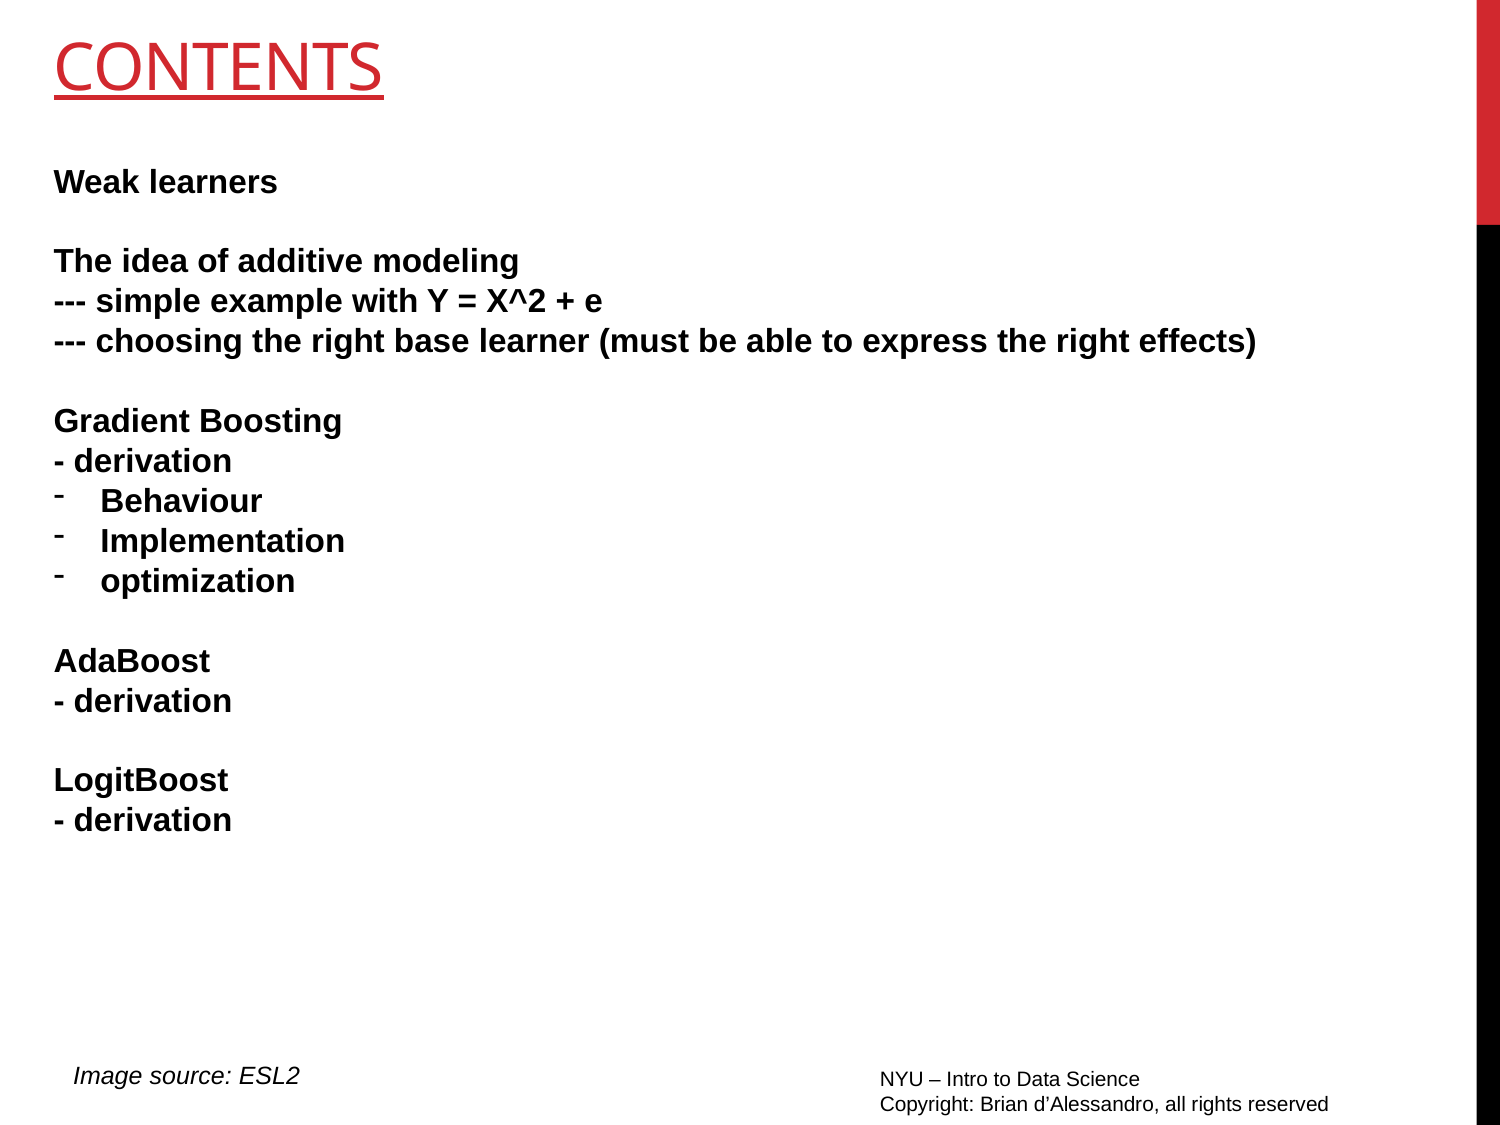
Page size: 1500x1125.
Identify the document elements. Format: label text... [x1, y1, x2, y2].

text_box Weak learners The idea of additive modeling --- simple example with Y = X^2 + e --- choosing the right base learner (must be able to express the right effects) Gradient Boosting - derivation Behaviour Implementation optimization AdaBoost - derivation LogitBoost - derivation [38, 152, 1400, 936]
text_box Image source: ESL2 [58, 1052, 694, 1097]
title contents [38, 16, 1400, 111]
